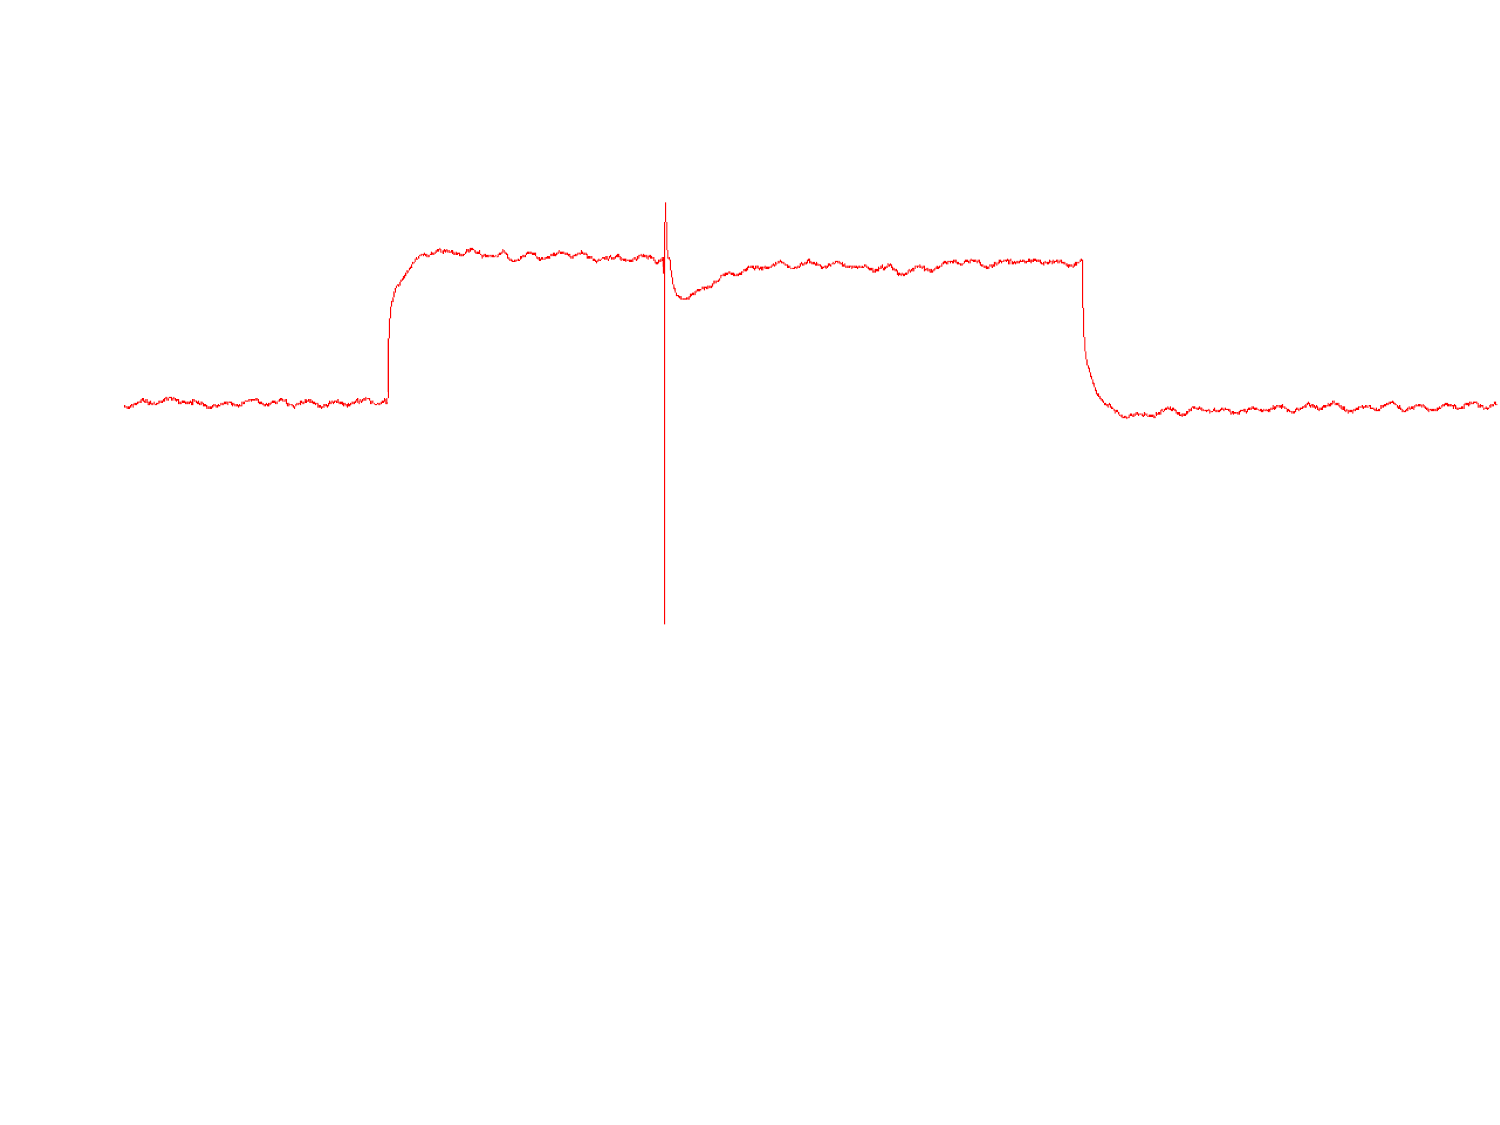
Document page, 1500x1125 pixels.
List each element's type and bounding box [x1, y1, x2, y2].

text_box [124, 201, 1498, 625]
